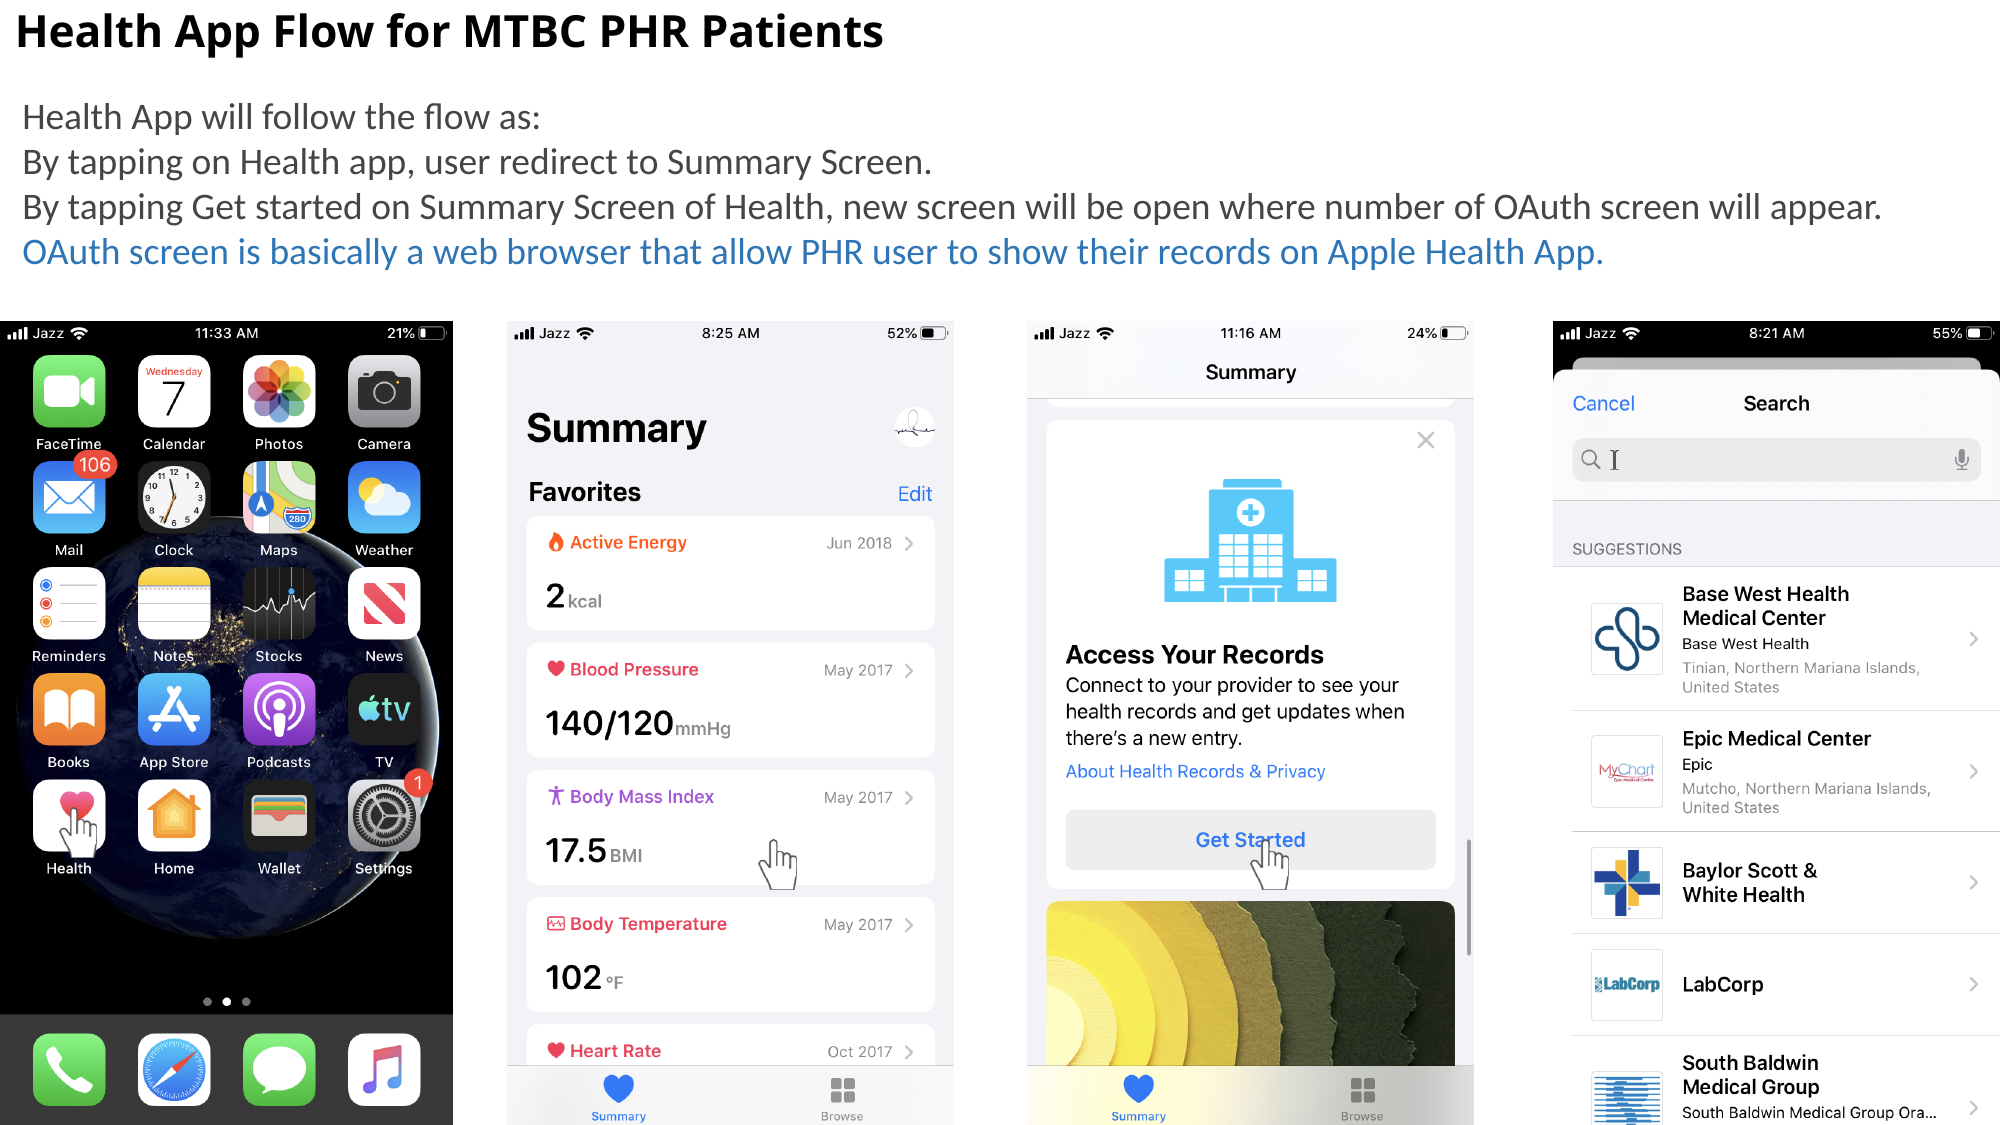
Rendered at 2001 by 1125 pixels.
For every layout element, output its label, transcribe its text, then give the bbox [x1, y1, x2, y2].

picture [0, 321, 453, 1125]
text_box Health App will follow the flow as: By tapping on Health app, user redirect to Summary Screen. By tapping Get started on Summary Screen of Health, new screen will be open where number of OAuth screen will appear. OAuth screen is basically a web browser that allow PHR user to show their records on Apple Health App. [7, 85, 2000, 280]
picture [1553, 321, 2000, 1125]
picture [1027, 321, 1474, 1125]
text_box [1607, 446, 1938, 475]
picture [507, 321, 954, 1125]
text_box Health App Flow for MTBC PHR Patients [0, 2, 2000, 80]
